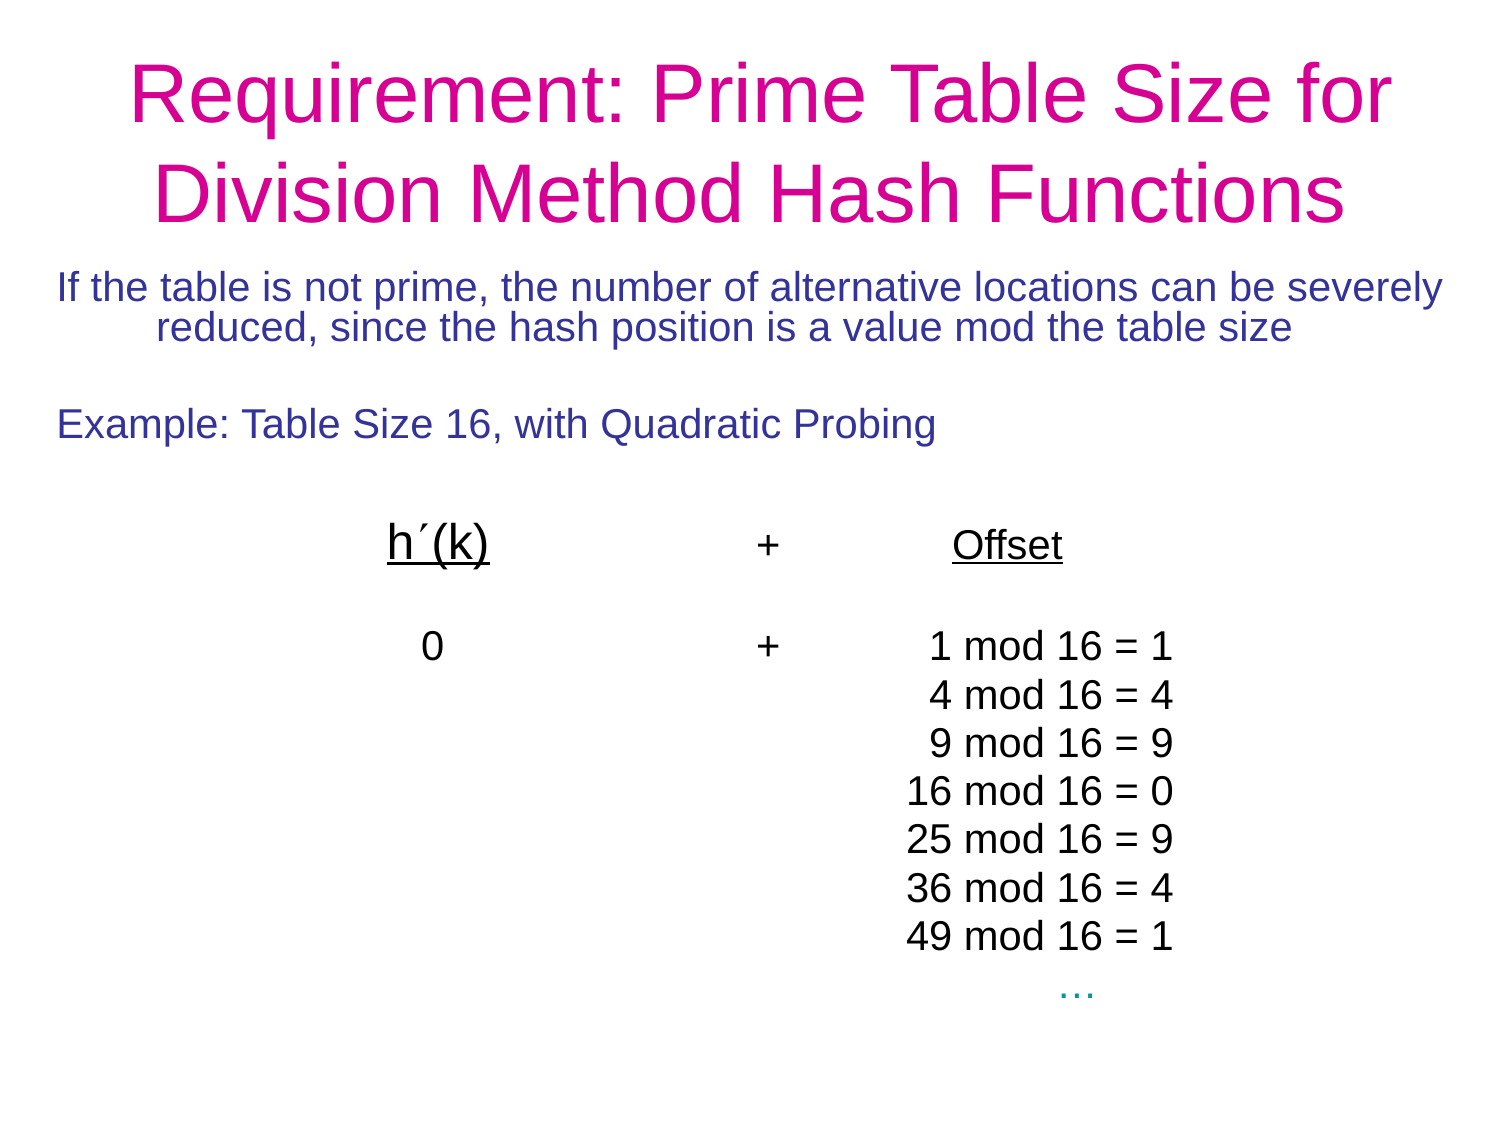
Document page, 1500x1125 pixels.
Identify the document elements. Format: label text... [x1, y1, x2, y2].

list If the table is not prime, the number of alternative locations can be severely reduced, since the hash position is a value mod the table size Example: Table Size 16, with Quadratic Probing h(k) + Offset 0 + 1 mod 16 = 1 4 mod 16 = 4 9 mod 16 = 9 16 mod 16 = 0 25 mod 16 = 9 36 mod 16 = 4 49 mod 16 = 1 … [41, 262, 1459, 1083]
title Requirement: Prime Table Size for Division Method Hash Functions [75, 45, 1425, 233]
